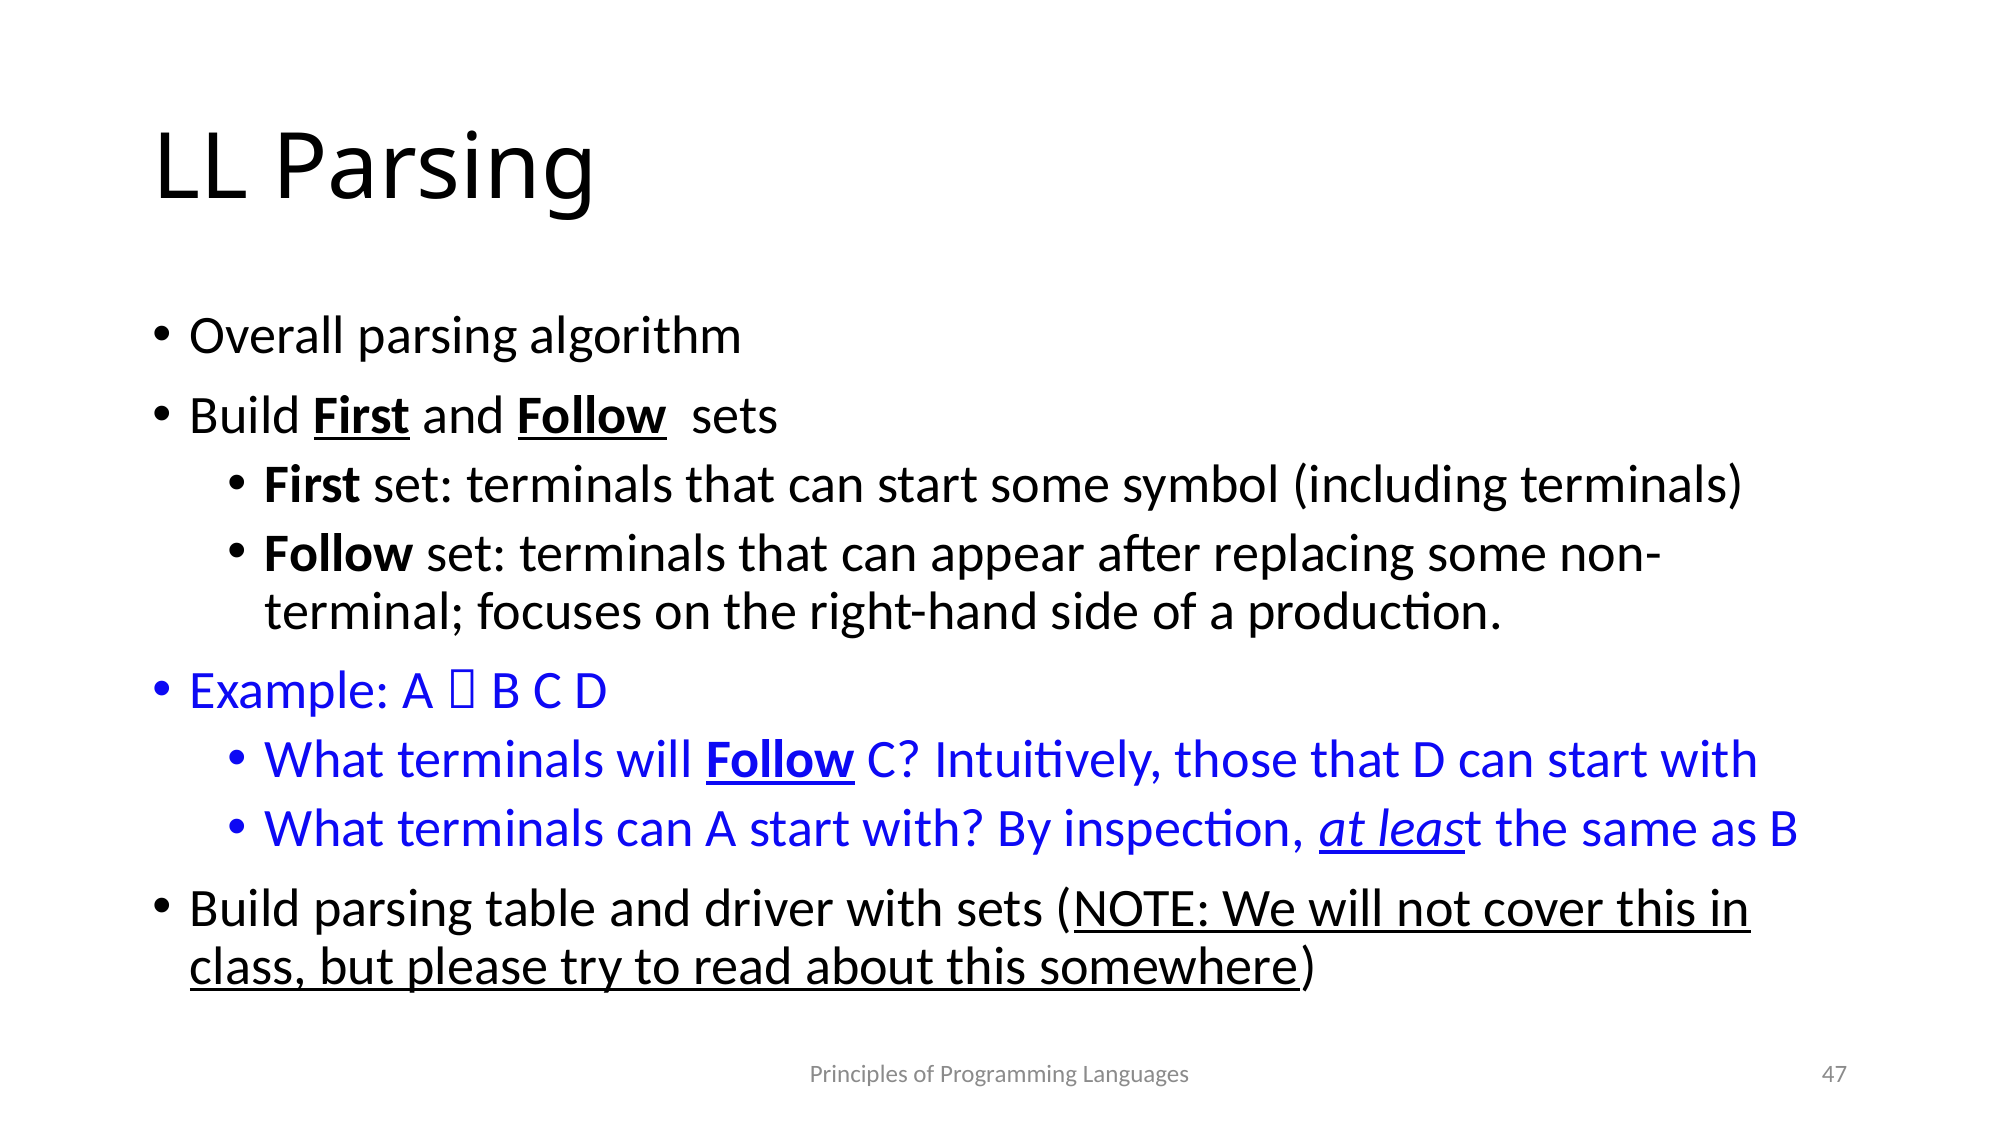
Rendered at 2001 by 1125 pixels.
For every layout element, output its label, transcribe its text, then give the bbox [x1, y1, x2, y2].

list Overall parsing algorithm Build First and Follow sets First set: terminals that can start some symbol (including terminals) Follow set: terminals that can appear after replacing some non-terminal; focuses on the right-hand side of a production. Example: A  B C D What terminals will Follow C? Intuitively, those that D can start with What terminals can A start with? By inspection, at least the same as B Build parsing table and driver with sets (NOTE: We will not cover this in class, but please try to read about this somewhere) [137, 299, 1863, 1014]
title LL Parsing [137, 59, 1863, 278]
slide_number 47 [1412, 1042, 1863, 1103]
footer Principles of Programming Languages [662, 1042, 1338, 1103]
